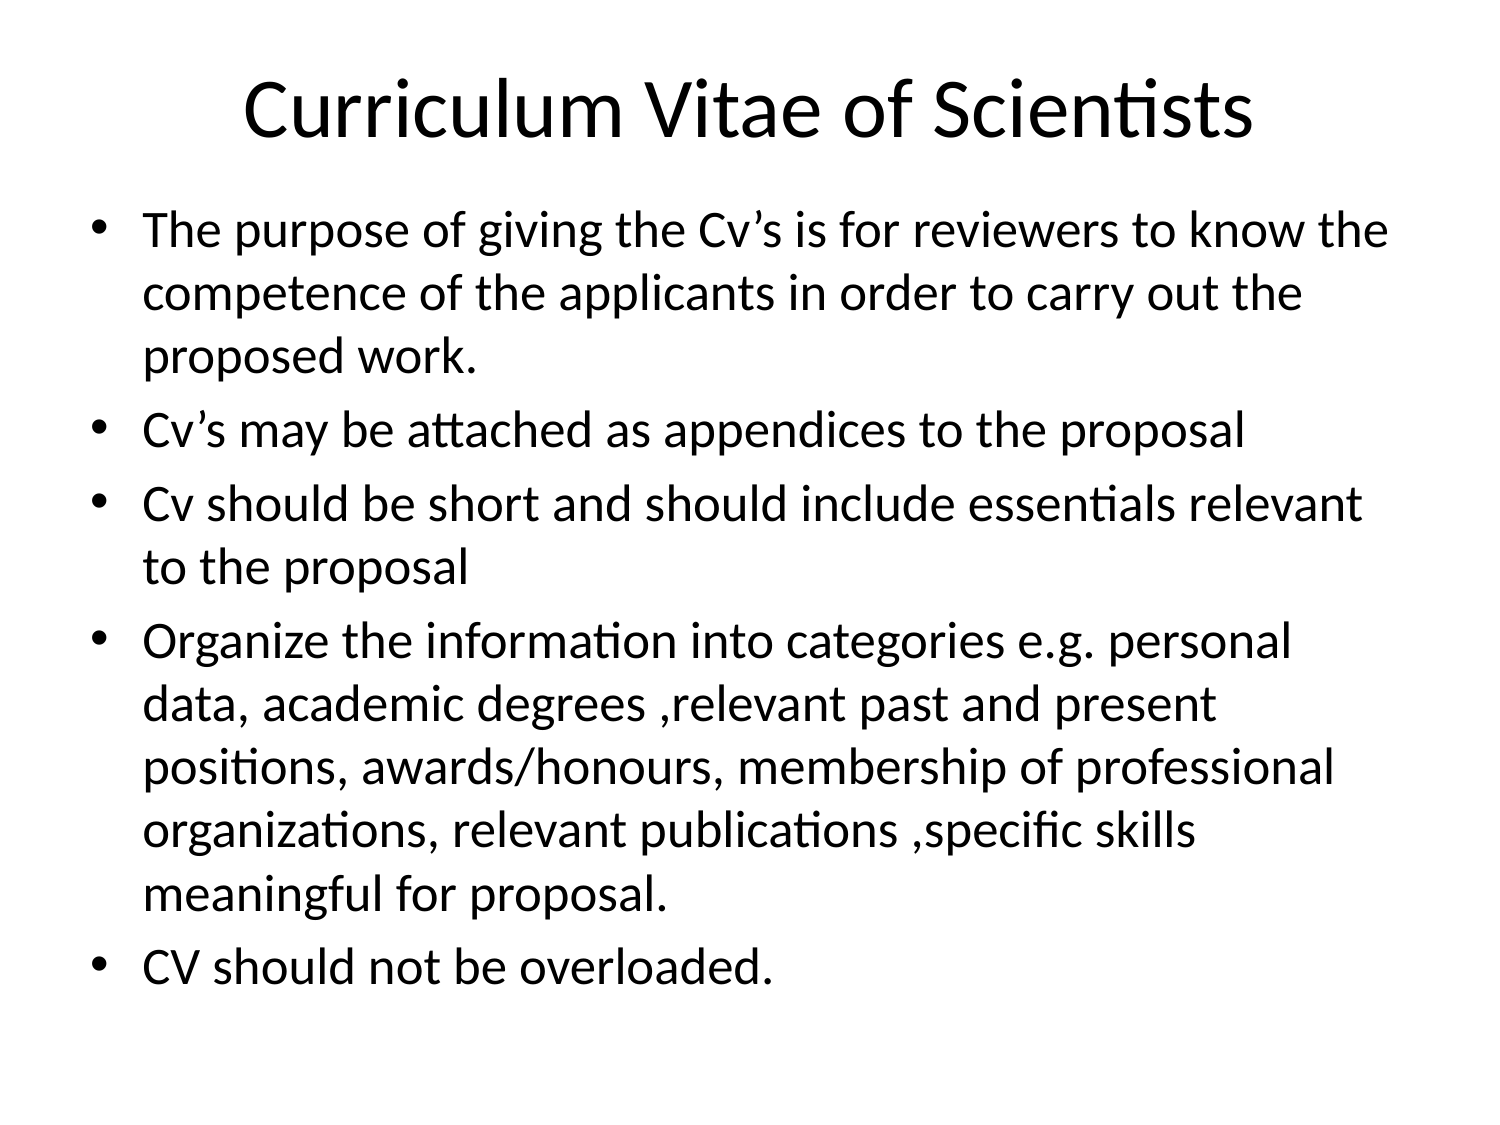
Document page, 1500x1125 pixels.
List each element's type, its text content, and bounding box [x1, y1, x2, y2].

list The purpose of giving the Cv’s is for reviewers to know the competence of the applicants in order to carry out the proposed work. Cv’s may be attached as appendices to the proposal Cv should be short and should include essentials relevant to the proposal Organize the information into categories e.g. personal data, academic degrees ,relevant past and present positions, awards/honours, membership of professional organizations, relevant publications ,specific skills meaningful for proposal. CV should not be overloaded. [75, 187, 1425, 1005]
title Curriculum Vitae of Scientists [75, 45, 1425, 163]
